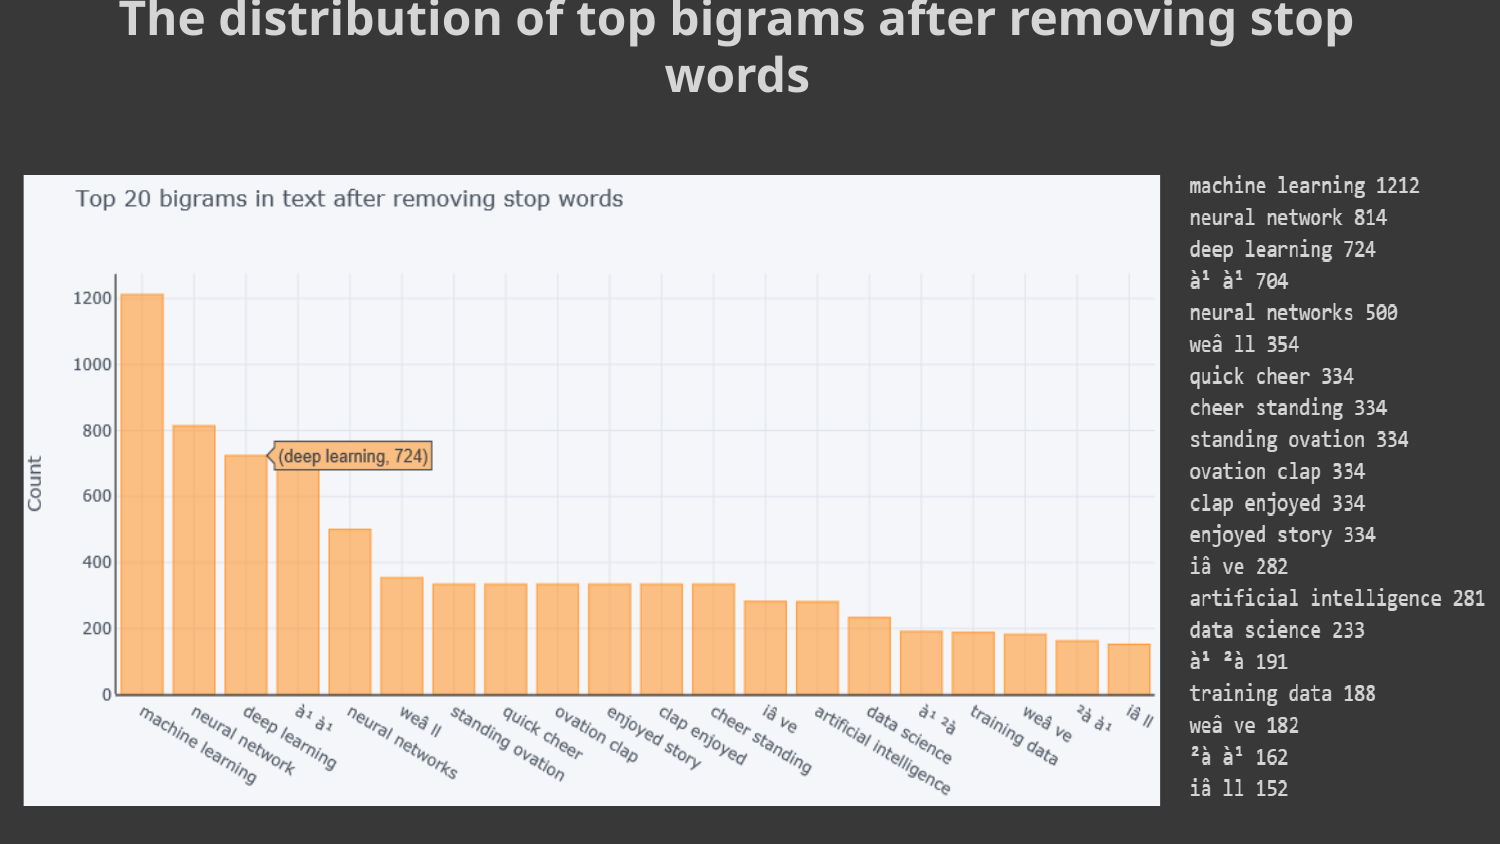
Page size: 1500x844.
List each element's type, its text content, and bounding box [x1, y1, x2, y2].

title The distribution of top bigrams after removing stop words [38, 17, 1437, 118]
picture [23, 174, 1161, 806]
picture [1184, 167, 1500, 820]
